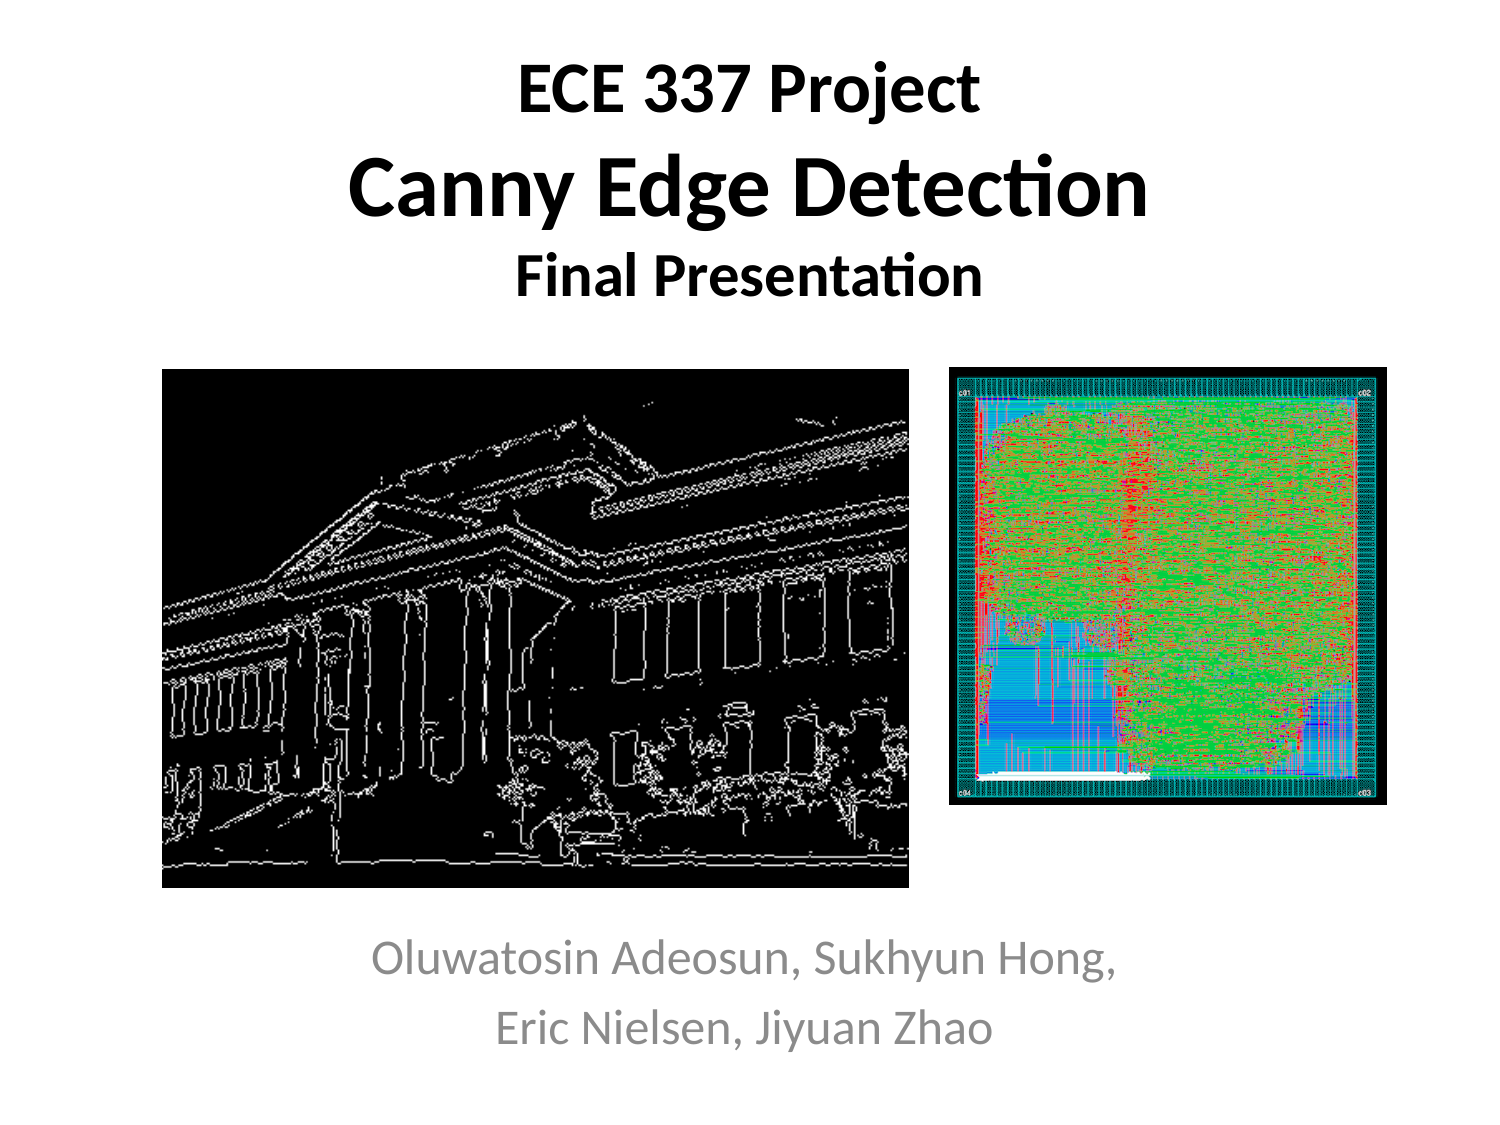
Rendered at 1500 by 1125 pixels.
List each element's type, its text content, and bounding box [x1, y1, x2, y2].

subtitle Oluwatosin Adeosun, Sukhyun Hong, Eric Nielsen, Jiyuan Zhao [225, 917, 1275, 1095]
title ECE 337 Project Canny Edge Detection Final Presentation [112, 32, 1388, 318]
picture [949, 367, 1387, 805]
picture [162, 368, 909, 888]
